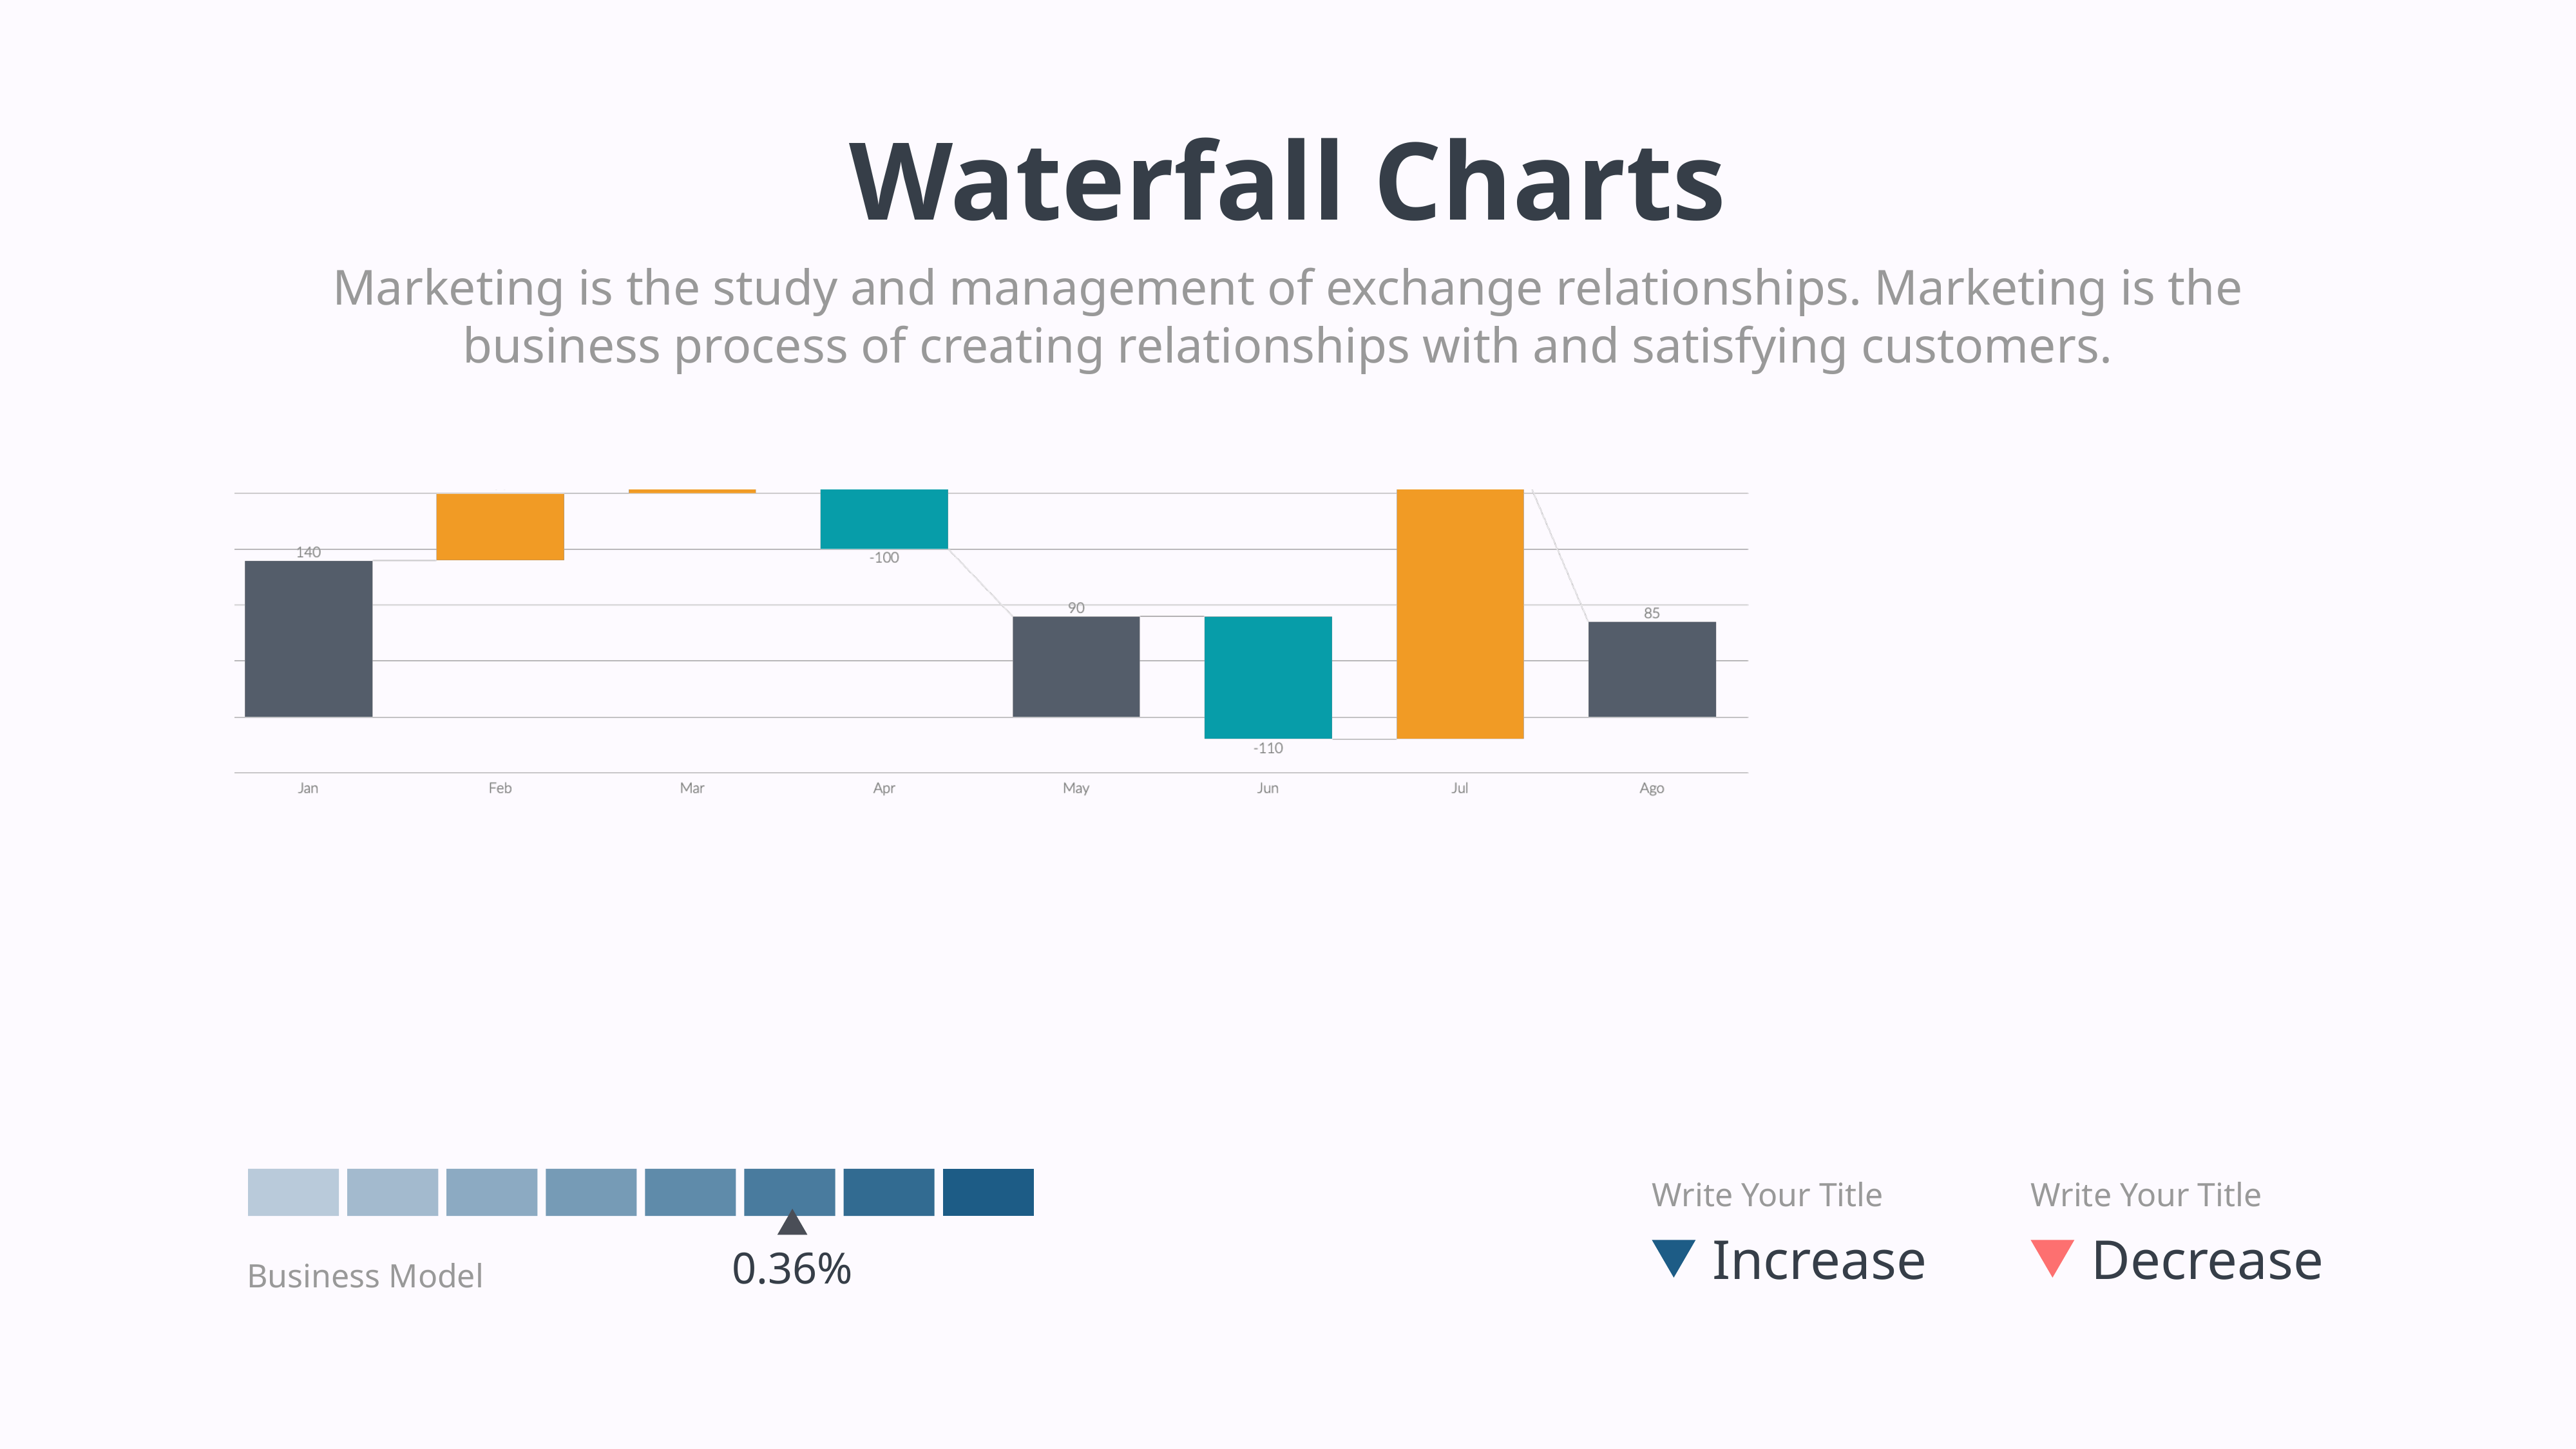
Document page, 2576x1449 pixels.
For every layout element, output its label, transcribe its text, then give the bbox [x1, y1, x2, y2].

picture [234, 489, 2342, 1071]
text_box Waterfall Charts [839, 108, 1737, 247]
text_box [237, 1168, 1034, 1298]
text_box Marketing is the study and management of exchange relationships. Marketing is the business process of creating relationships with and satisfying customers. [281, 251, 2295, 377]
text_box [1642, 1153, 2342, 1296]
